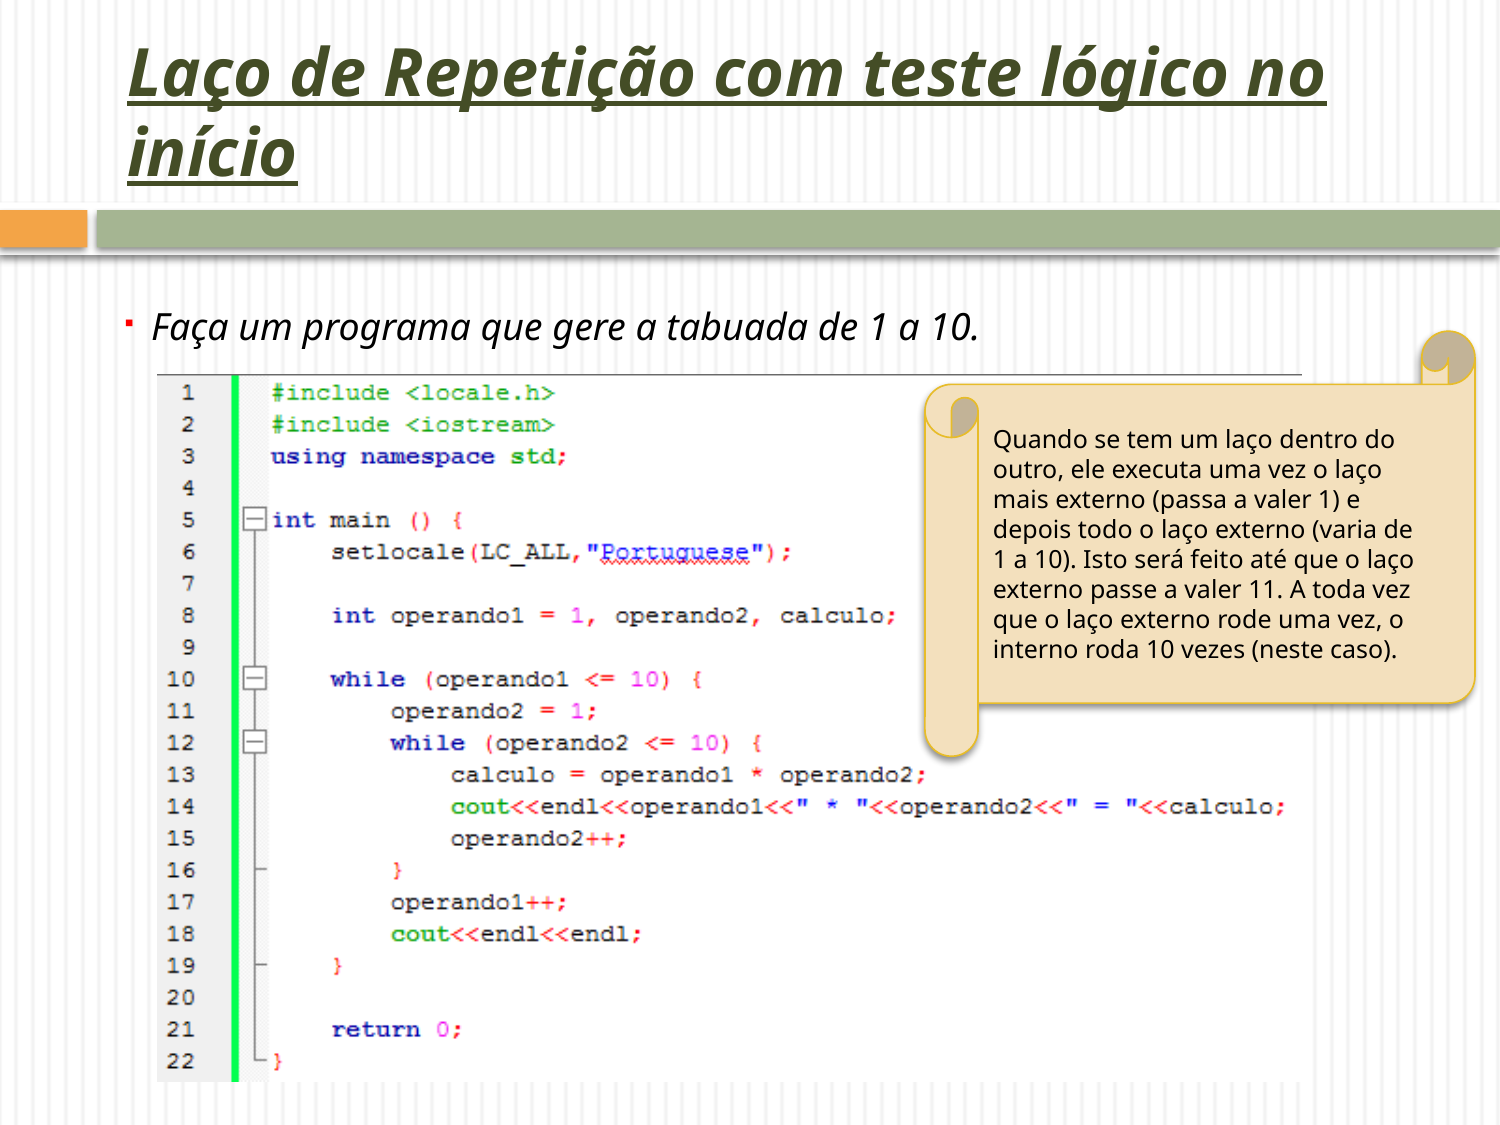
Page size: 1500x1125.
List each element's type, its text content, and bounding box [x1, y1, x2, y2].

list Faça um programa que gere a tabuada de 1 a 10. [109, 273, 1335, 361]
title Laço de Repetição com teste lógico no início [112, 21, 1463, 199]
text_box Quando se tem um laço dentro do outro, ele executa uma vez o laço mais externo (passa a valer 1) e depois todo o laço externo (varia de 1 a 10). Isto será feito até que o laço externo passe a valer 11. A toda vez que o laço externo rode uma vez, o interno roda 10 vezes (neste caso). [1306, 330, 1476, 704]
picture [157, 374, 1303, 1082]
